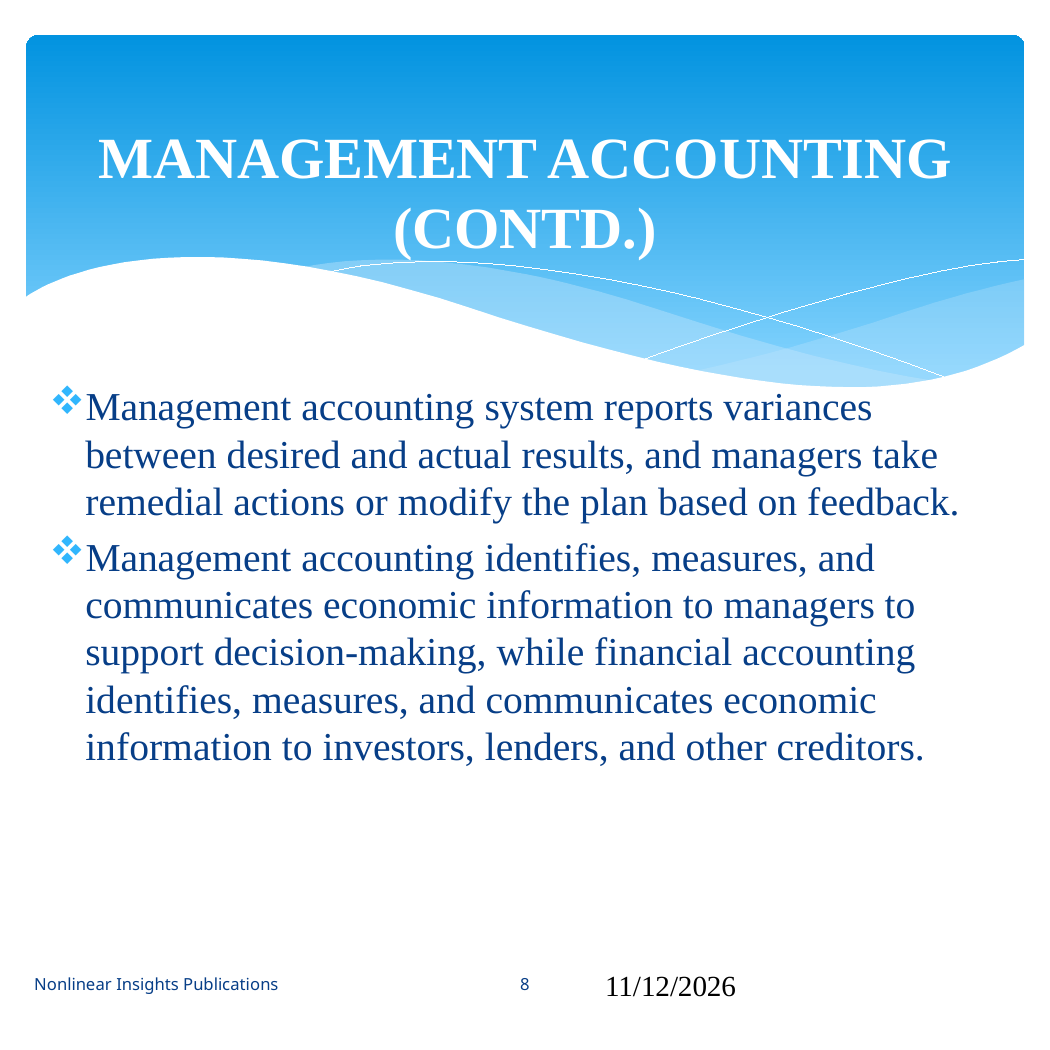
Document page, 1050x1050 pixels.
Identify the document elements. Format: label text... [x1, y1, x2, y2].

list Management accounting system reports variances between desired and actual results, and managers take remedial actions or modify the plan based on feedback. Management accounting identifies, measures, and communicates economic information to managers to support decision-making, while financial accounting identifies, measures, and communicates economic information to investors, lenders, and other creditors. [37, 375, 1025, 1050]
slide_number 8 [458, 956, 592, 1013]
footer Nonlinear Insights Publications [22, 956, 457, 1013]
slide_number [592, 956, 1028, 1013]
title MANAGEMENT ACCOUNTING (CONTD.) [24, 112, 1025, 269]
